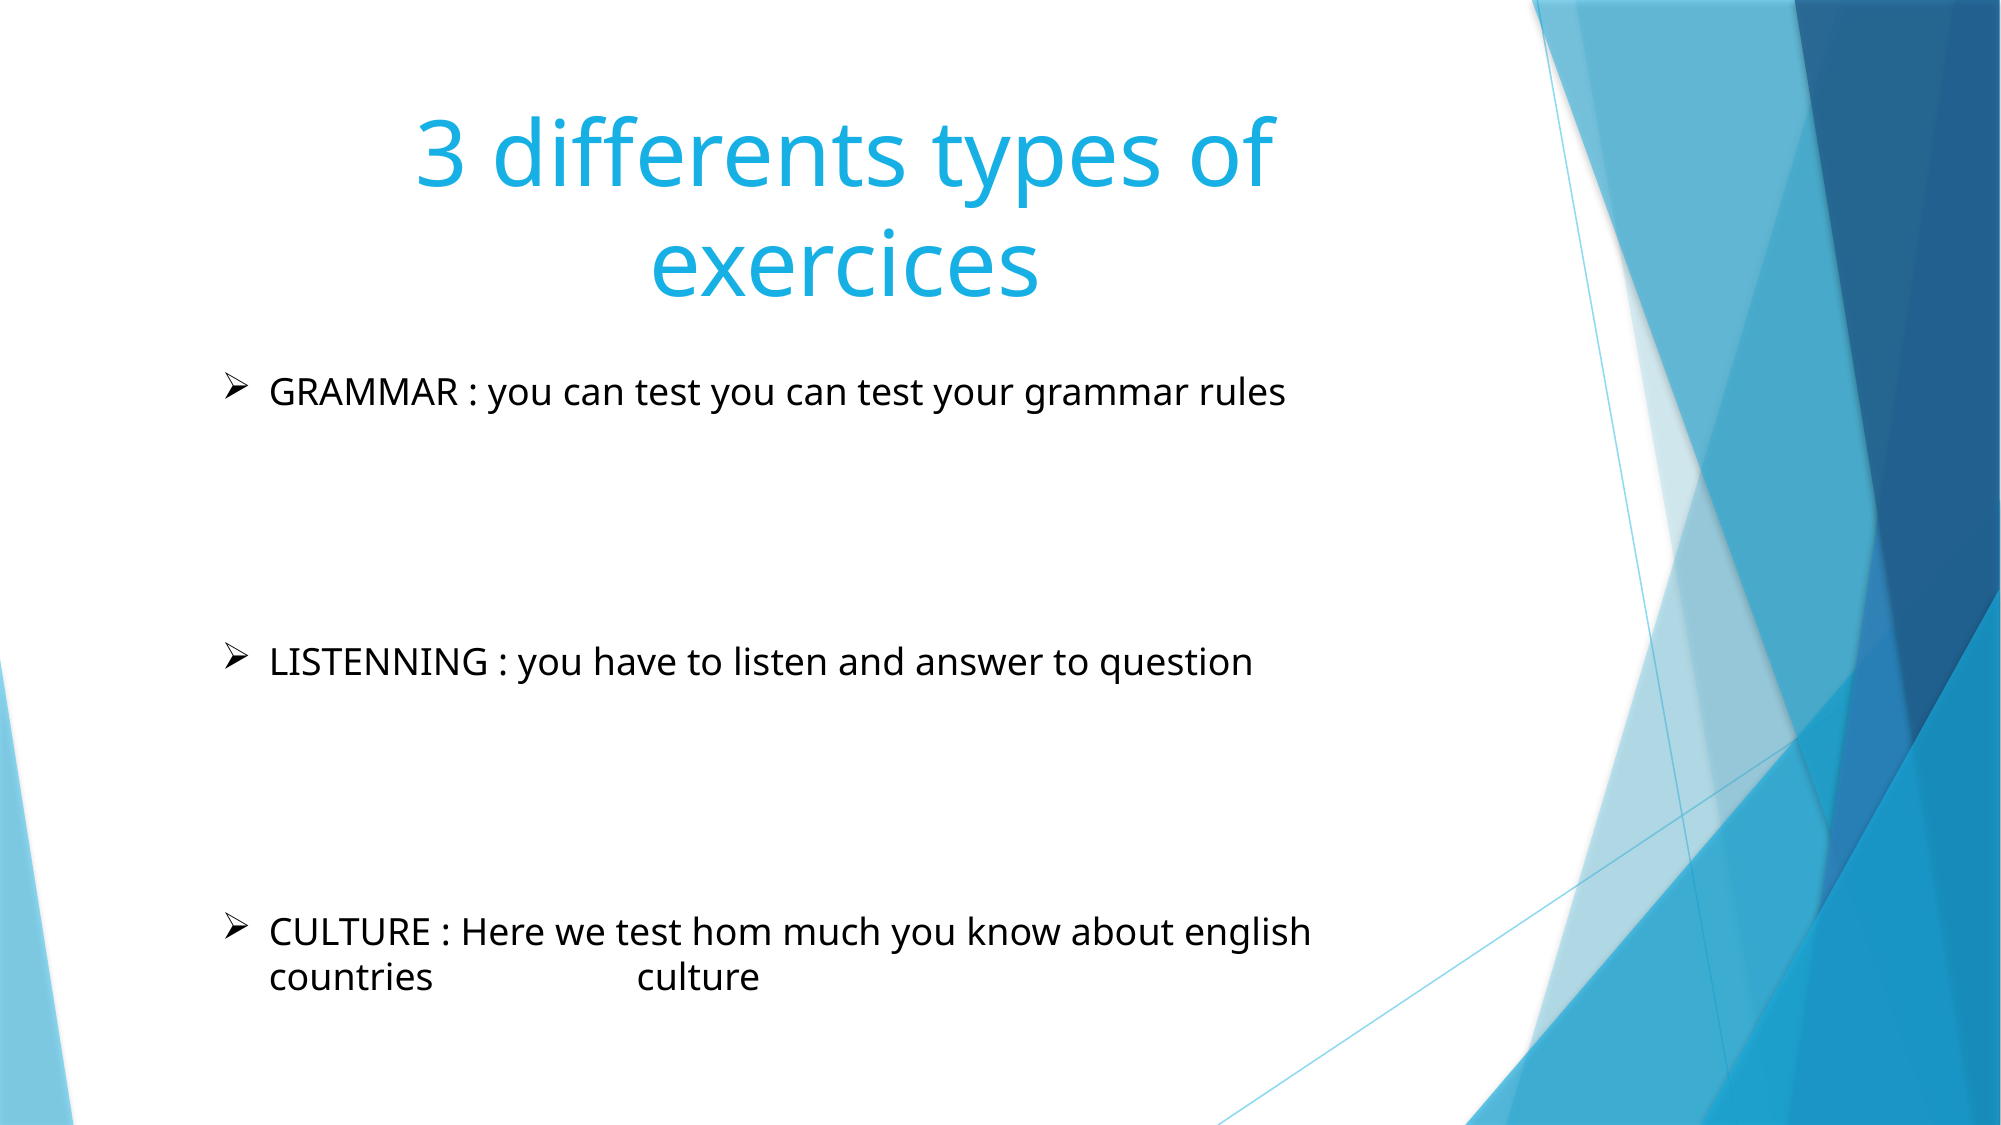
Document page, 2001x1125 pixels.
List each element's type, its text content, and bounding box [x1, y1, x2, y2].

text_box GRAMMAR : you can test you can test your grammar rules LISTENNING : you have to listen and answer to question CULTURE : Here we test hom much you know about english countries culture [207, 360, 1452, 1006]
text_box 3 differents types of exercices [207, 87, 1484, 323]
